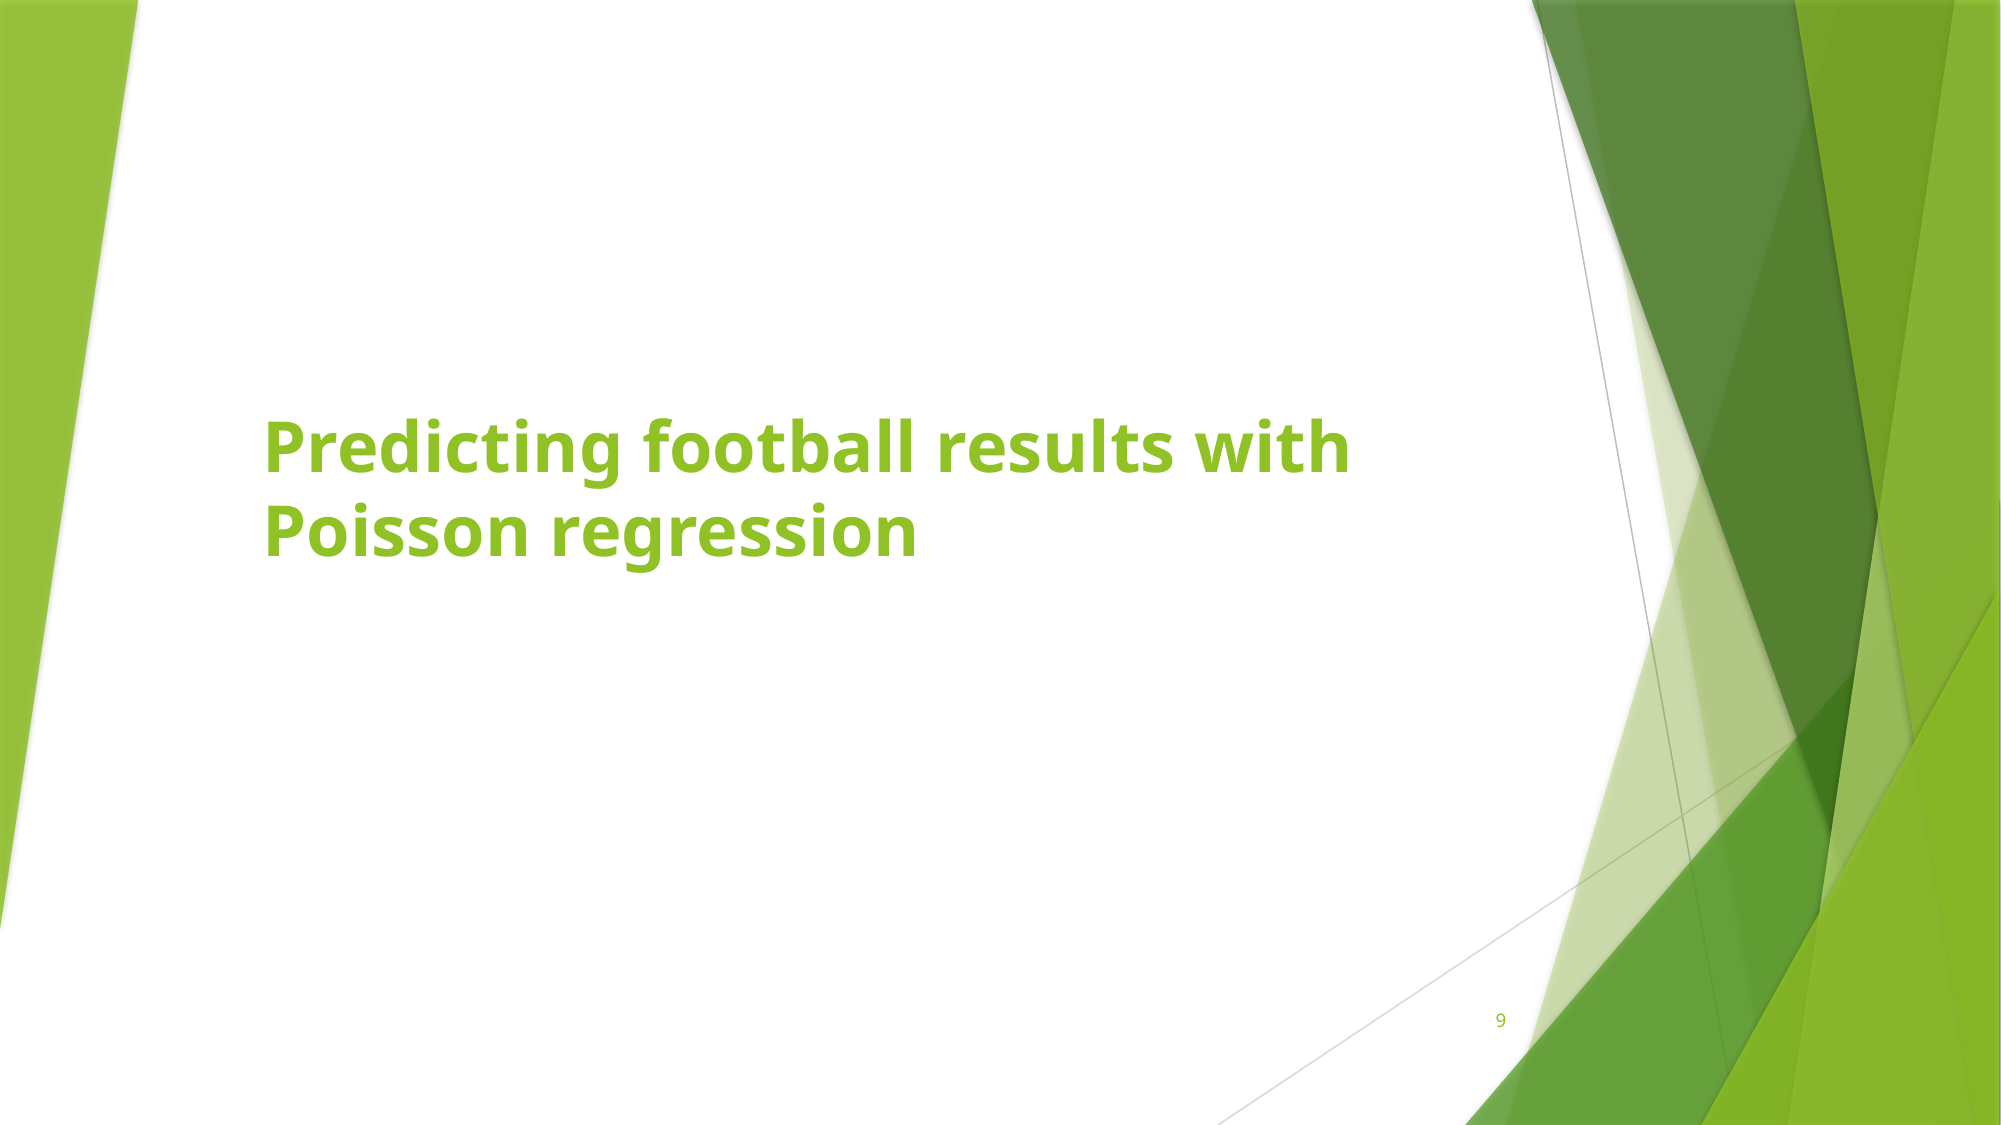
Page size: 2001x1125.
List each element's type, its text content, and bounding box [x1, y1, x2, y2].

title Predicting football results with Poisson regression [247, 394, 1522, 665]
slide_number 9 [1409, 991, 1522, 1051]
